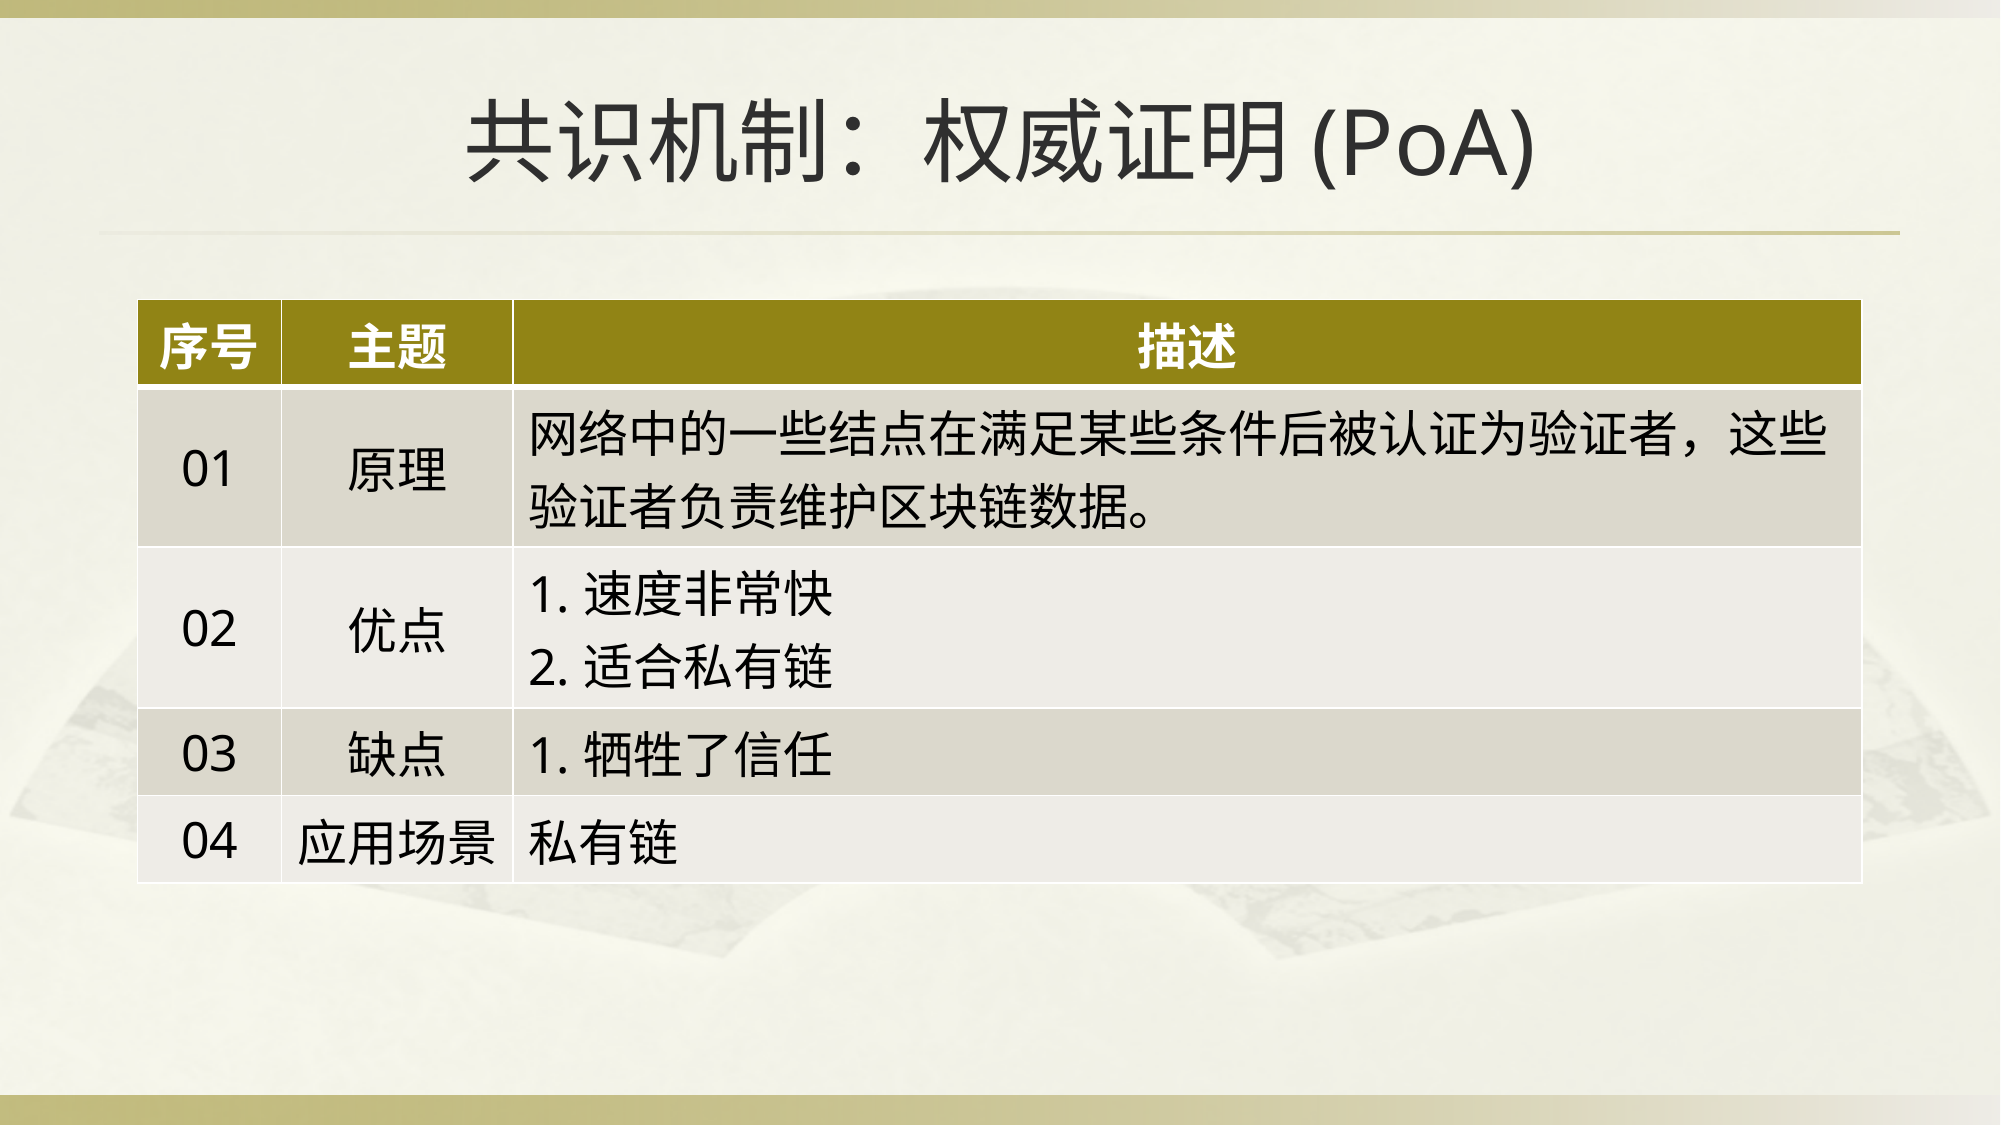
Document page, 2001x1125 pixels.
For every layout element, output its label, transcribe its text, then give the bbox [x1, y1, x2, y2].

table_cell 应用场景 [282, 796, 512, 882]
table_cell 1.牺牲了信任 [514, 709, 1861, 795]
title 共识机制：权威证明(PoA) [99, 45, 1900, 233]
table_cell 原理 [282, 390, 512, 546]
table_cell 私有链 [514, 796, 1861, 882]
table_cell 04 [138, 796, 281, 882]
table_cell 03 [138, 709, 281, 795]
table_header 序号 [138, 300, 281, 384]
table_cell 1.速度非常快 2.适合私有链 [514, 548, 1861, 707]
table_cell 02 [138, 548, 281, 707]
table_cell 网络中的一些结点在满足某些条件后被认证为验证者，这些验证者负责维护区块链数据。 [514, 390, 1861, 546]
table_header 主题 [282, 300, 512, 384]
table_cell 优点 [282, 548, 512, 707]
table_cell 01 [138, 390, 281, 546]
table_cell 缺点 [282, 709, 512, 795]
table_header 描述 [514, 300, 1861, 384]
